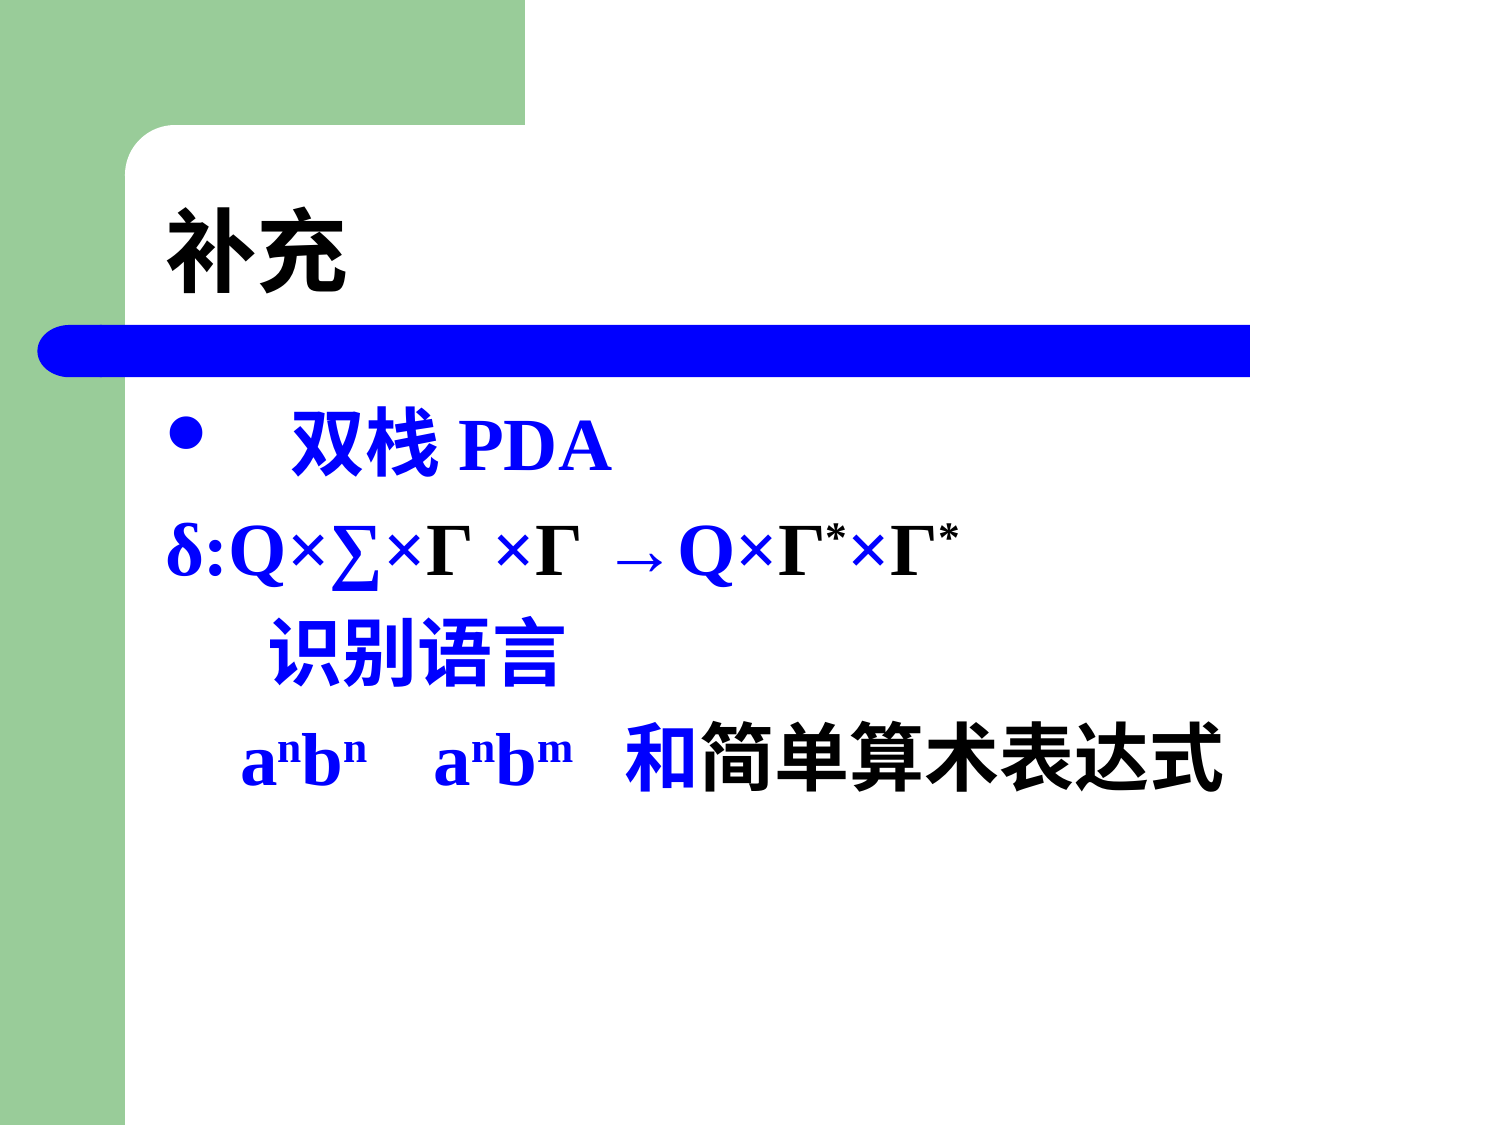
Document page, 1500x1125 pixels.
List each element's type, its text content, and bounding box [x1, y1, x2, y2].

title 补充 [149, 124, 1463, 313]
list 双栈PDA δ:Q×∑×Г ×Г →Q×Г*×Г* 识别语言 anbn anbm 和简单算术表达式 [149, 387, 1463, 1001]
